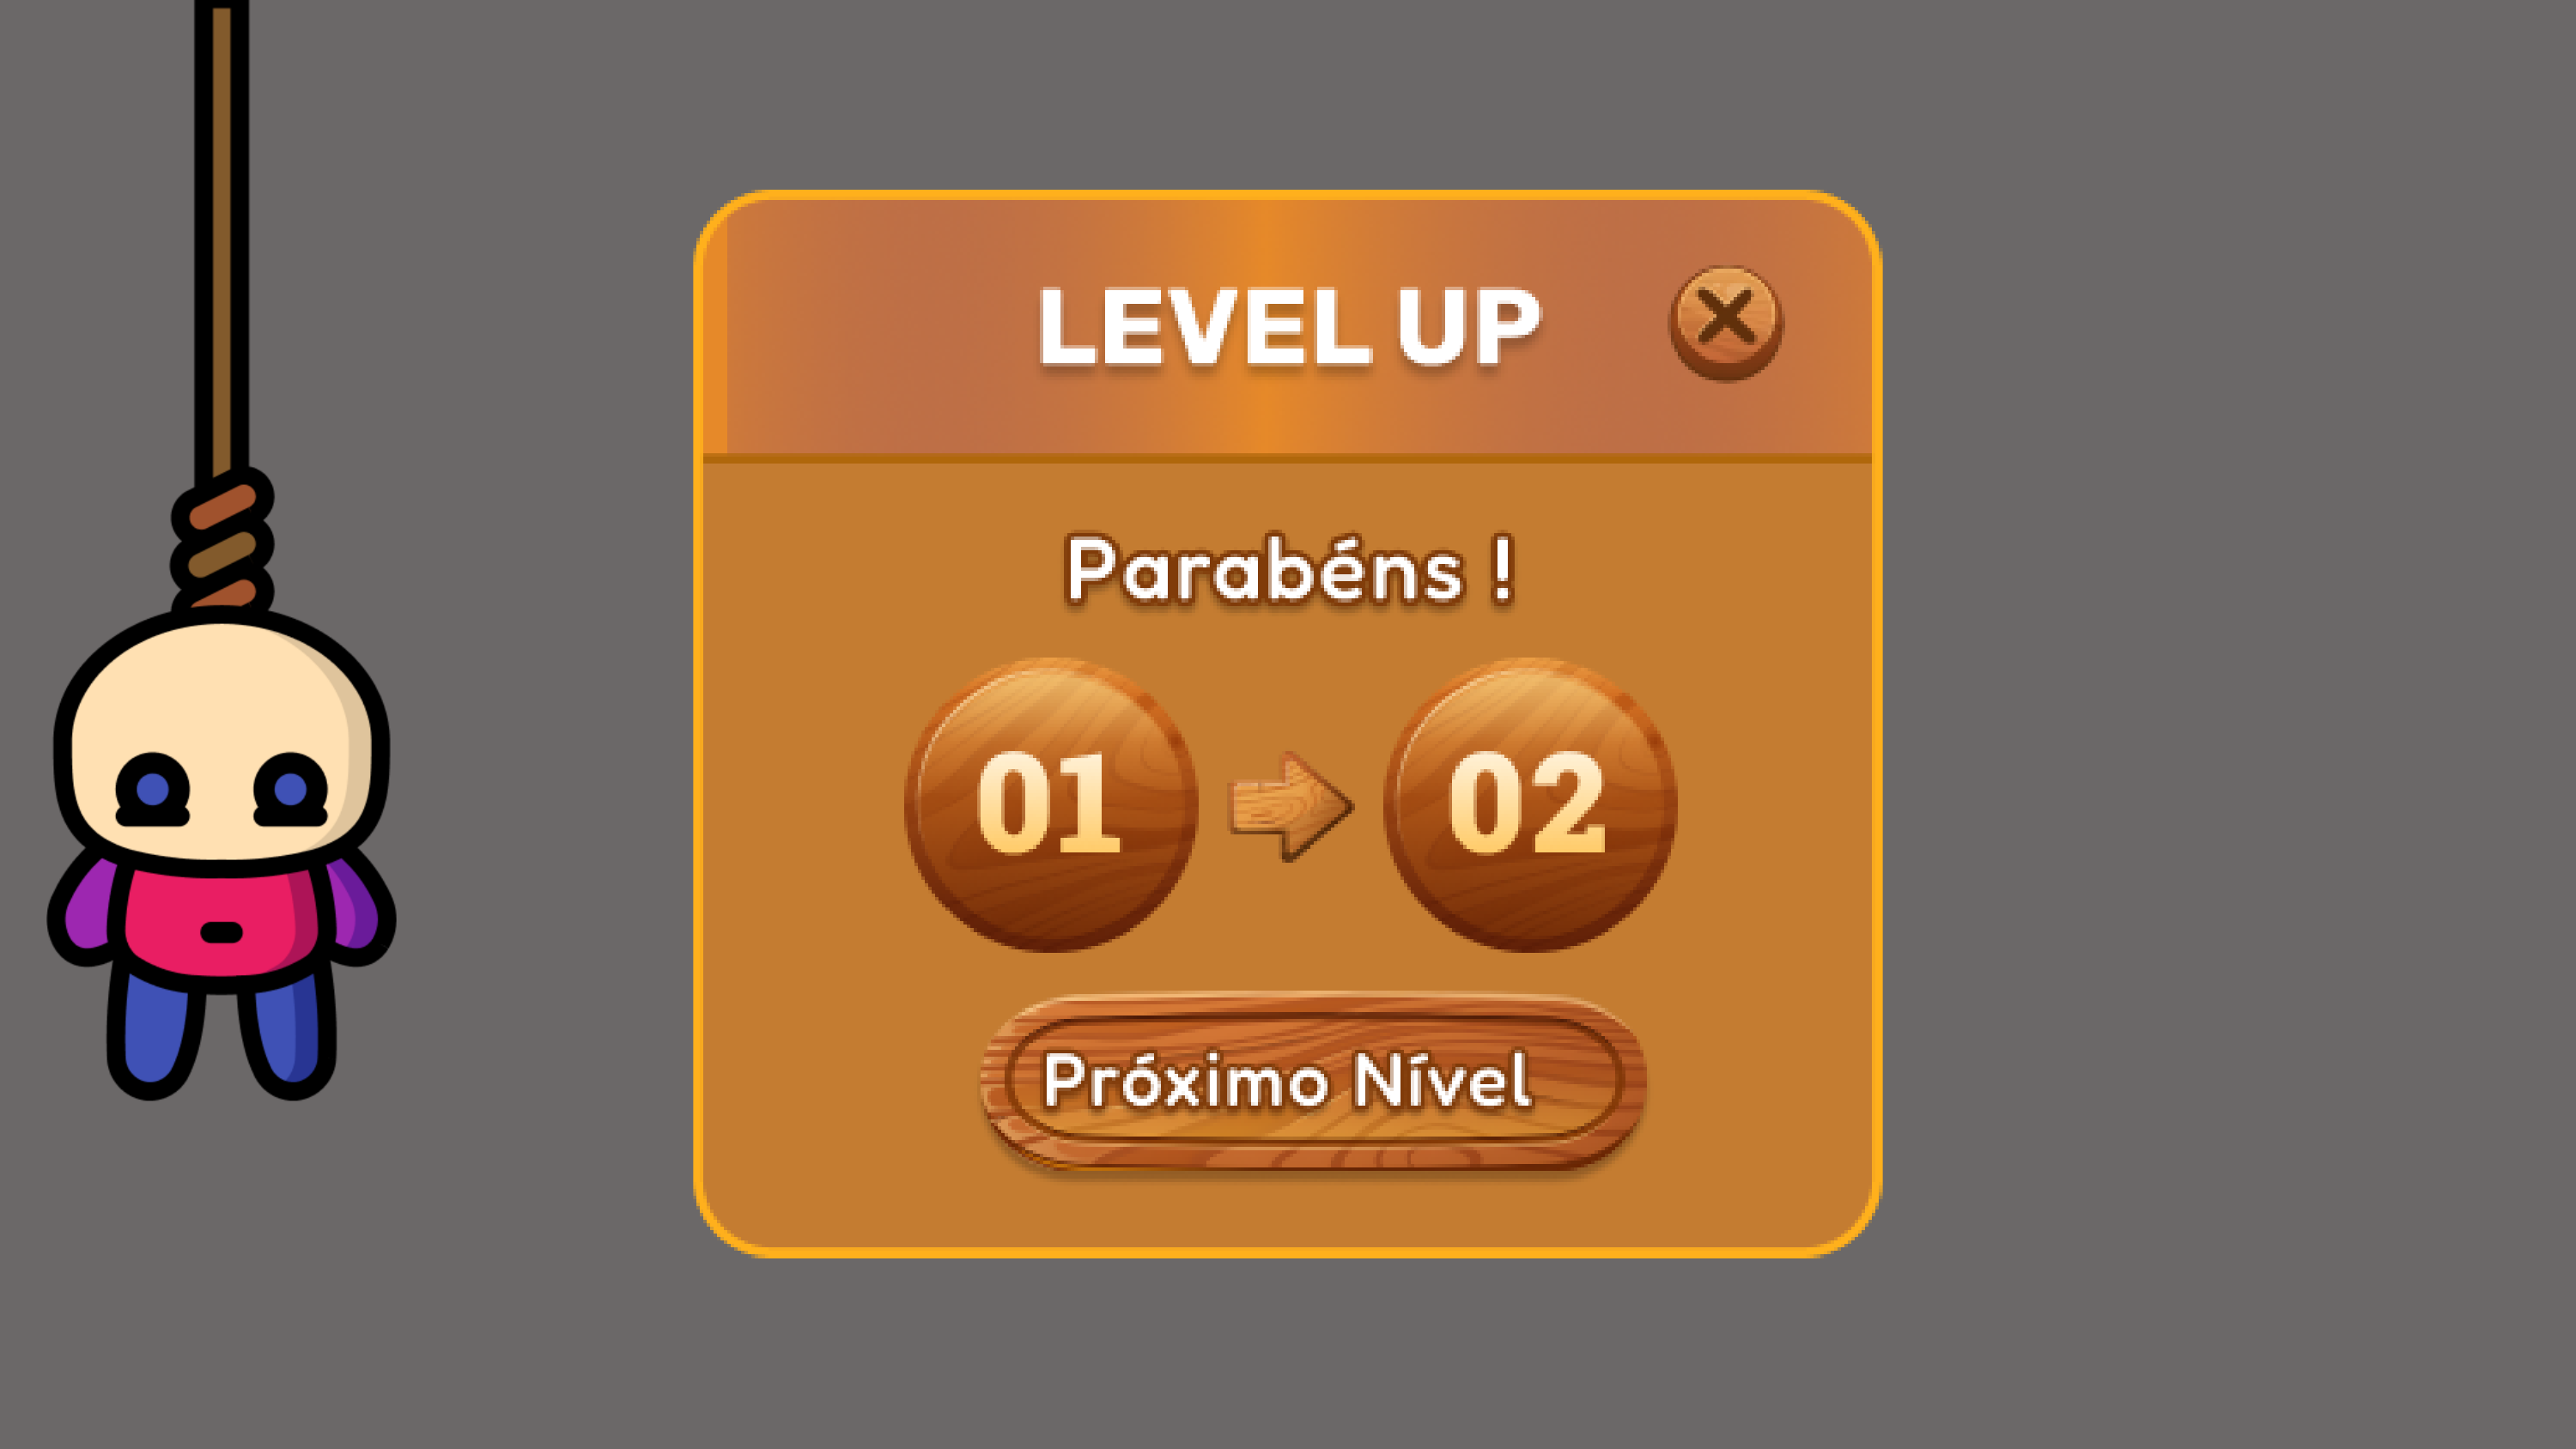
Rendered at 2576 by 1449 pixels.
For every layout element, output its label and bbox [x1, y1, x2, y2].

text_box [46, 0, 397, 1102]
text_box [693, 190, 1883, 1258]
